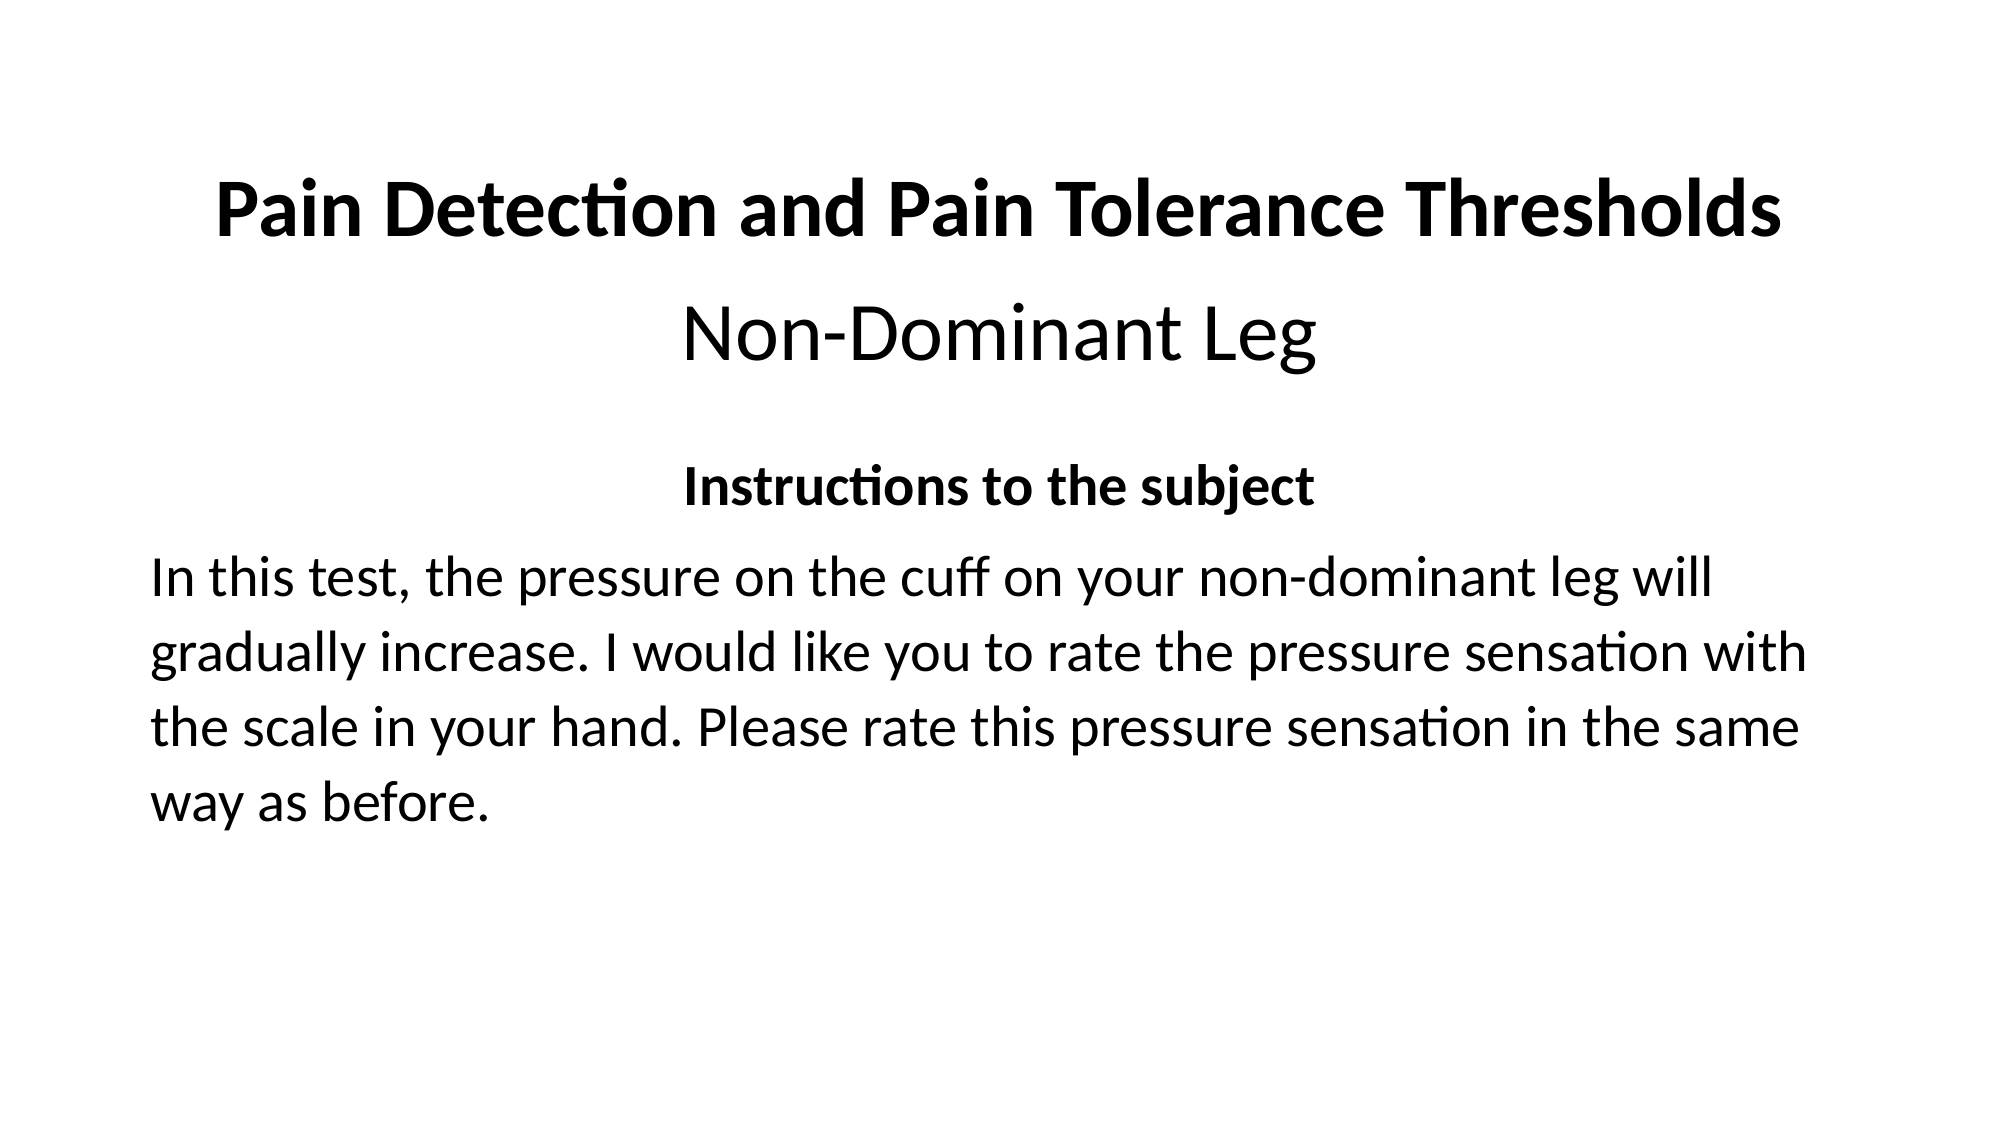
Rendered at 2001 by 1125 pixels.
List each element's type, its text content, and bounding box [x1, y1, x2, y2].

text_box Pain Detection and Pain Tolerance Thresholds Non-Dominant Leg Instructions to the subject In this test, the pressure on the cuff on your non-dominant leg will gradually increase. I would like you to rate the pressure sensation with the scale in your hand. Please rate this pressure sensation in the same way as before. [135, 139, 1865, 981]
